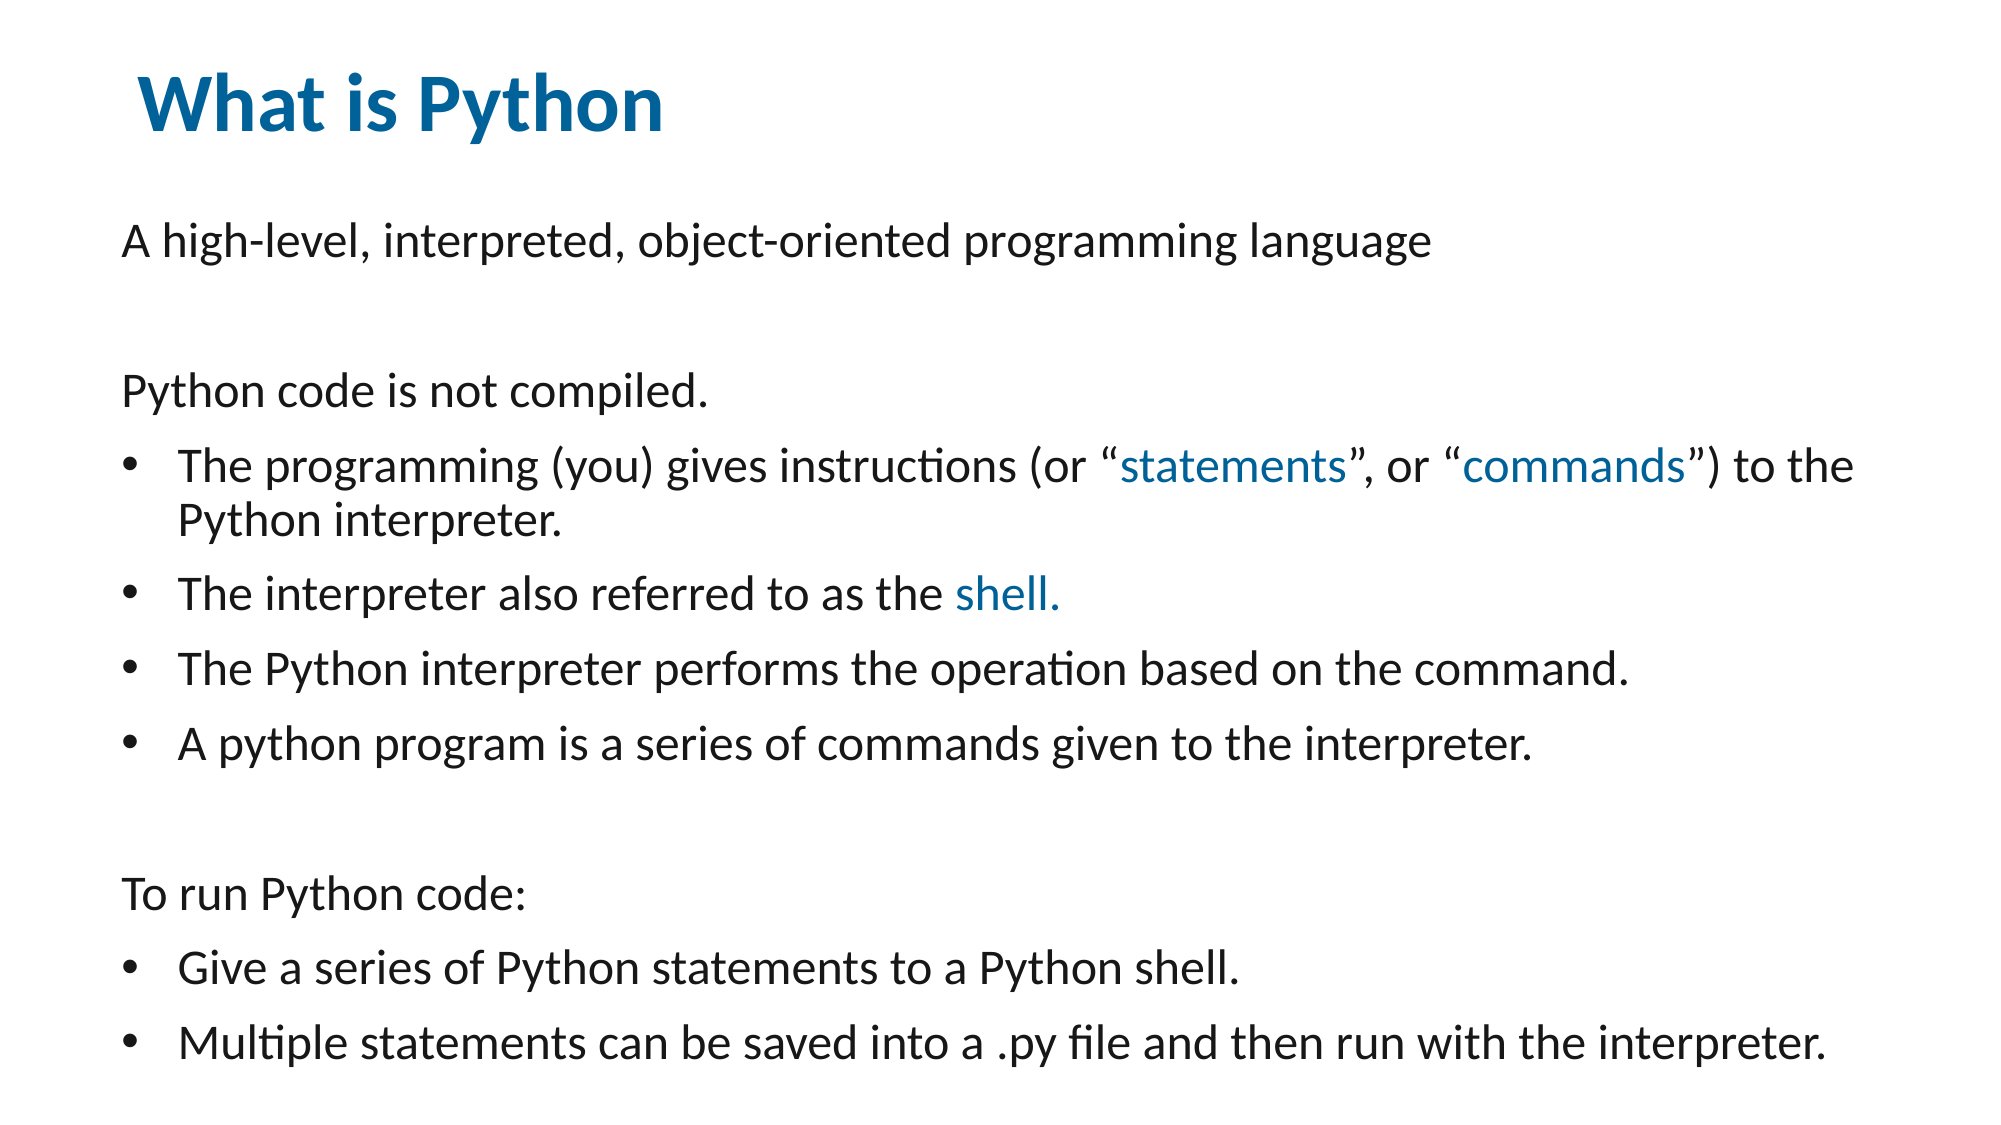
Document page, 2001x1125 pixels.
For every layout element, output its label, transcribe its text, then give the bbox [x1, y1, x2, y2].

title What is Python [137, 59, 1863, 171]
list A high-level, interpreted, object-oriented programming language Python code is not compiled. The programming (you) gives instructions (or “statements”, or “commands”) to the Python interpreter. The interpreter also referred to as the shell. The Python interpreter performs the operation based on the command. A python program is a series of commands given to the interpreter. To run Python code: Give a series of Python statements to a Python shell. Multiple statements can be saved into a .py file and then run with the interpreter. [121, 214, 1879, 911]
